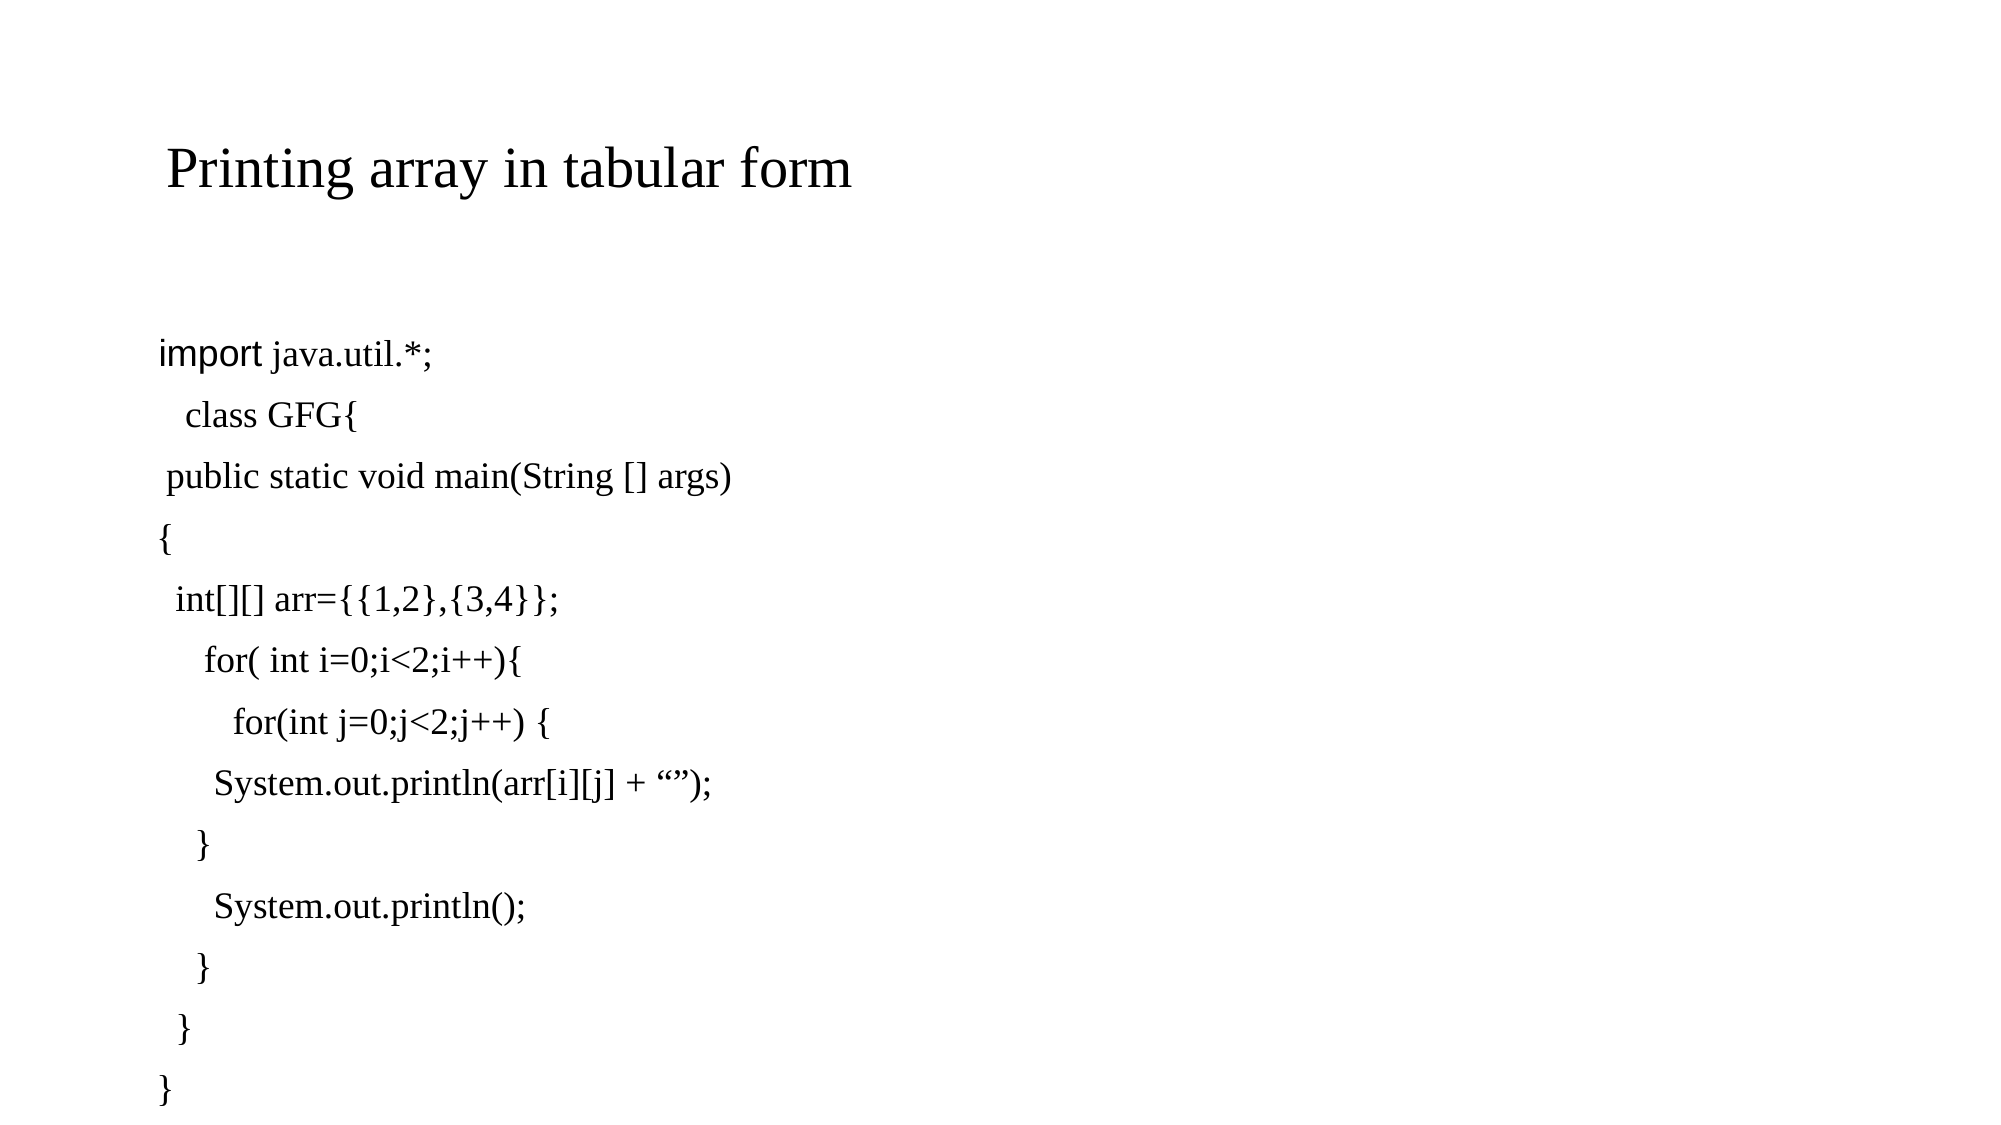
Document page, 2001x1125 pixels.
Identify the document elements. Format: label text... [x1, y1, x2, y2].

title Printing array in tabular form [137, 59, 1863, 278]
list import java.util.*; class GFG{ public static void main(String [] args) { int[][] arr={{1,2},{3,4}}; for( int i=0;i<2;i++){ for(int j=0;j<2;j++) { System.out.println(arr[i][j] + “”); } System.out.println(); } } } [137, 334, 1863, 1105]
